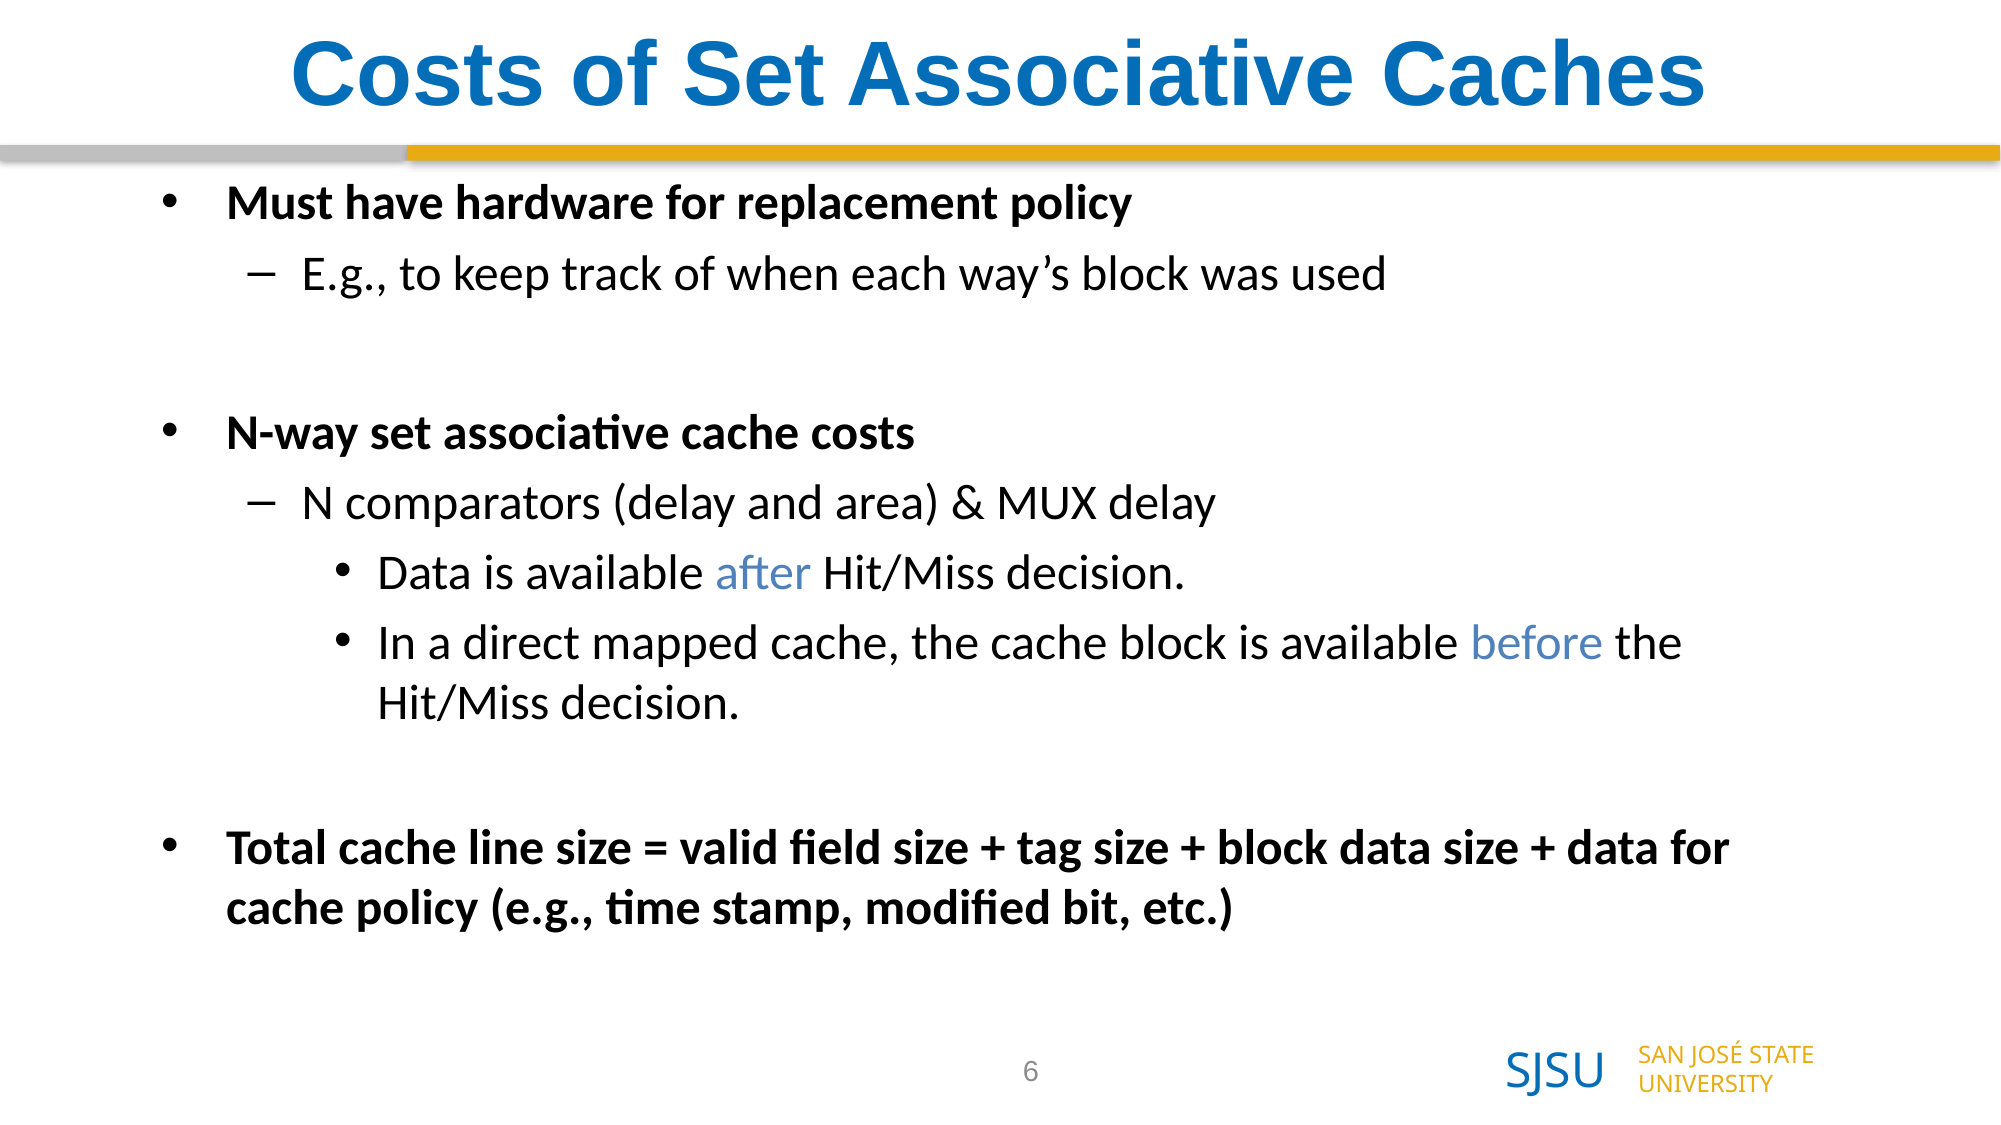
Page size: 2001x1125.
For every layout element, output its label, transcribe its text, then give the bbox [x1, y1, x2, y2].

list Must have hardware for replacement policy E.g., to keep track of when each way’s block was used N-way set associative cache costs N comparators (delay and area) & MUX delay Data is available after Hit/Miss decision. In a direct mapped cache, the cache block is available before the Hit/Miss decision. Total cache line size = valid field size + tag size + block data size + data for cache policy (e.g., time stamp, modified bit, etc.) [146, 162, 1830, 1090]
slide_number 6 [797, 1040, 1265, 1100]
title Costs of Set Associative Caches [99, 11, 1900, 126]
